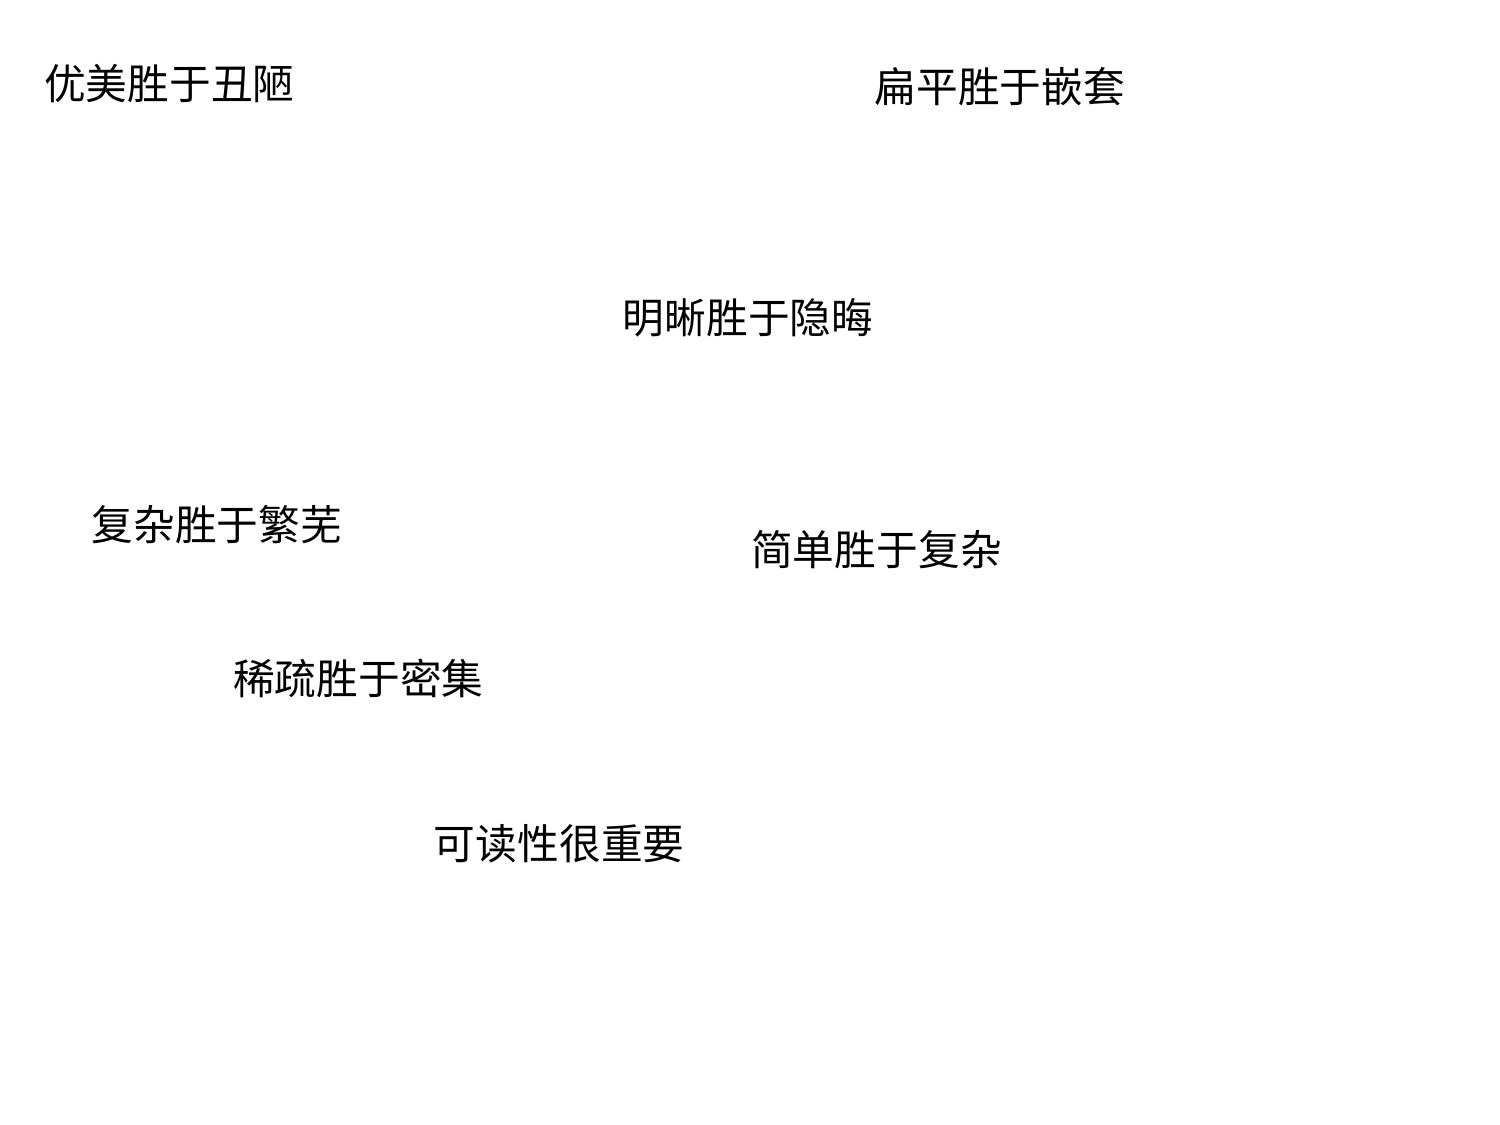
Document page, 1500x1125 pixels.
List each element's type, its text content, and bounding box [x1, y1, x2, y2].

text_box 优美胜于丑陋 [29, 50, 821, 116]
text_box 复杂胜于繁芜 [76, 491, 715, 557]
text_box 明晰胜于隐晦 [608, 284, 1459, 349]
text_box 稀疏胜于密集 [218, 645, 857, 710]
text_box 可读性很重要 [419, 810, 1058, 876]
text_box 扁平胜于嵌套 [859, 53, 1498, 118]
text_box 简单胜于复杂 [736, 516, 1375, 582]
